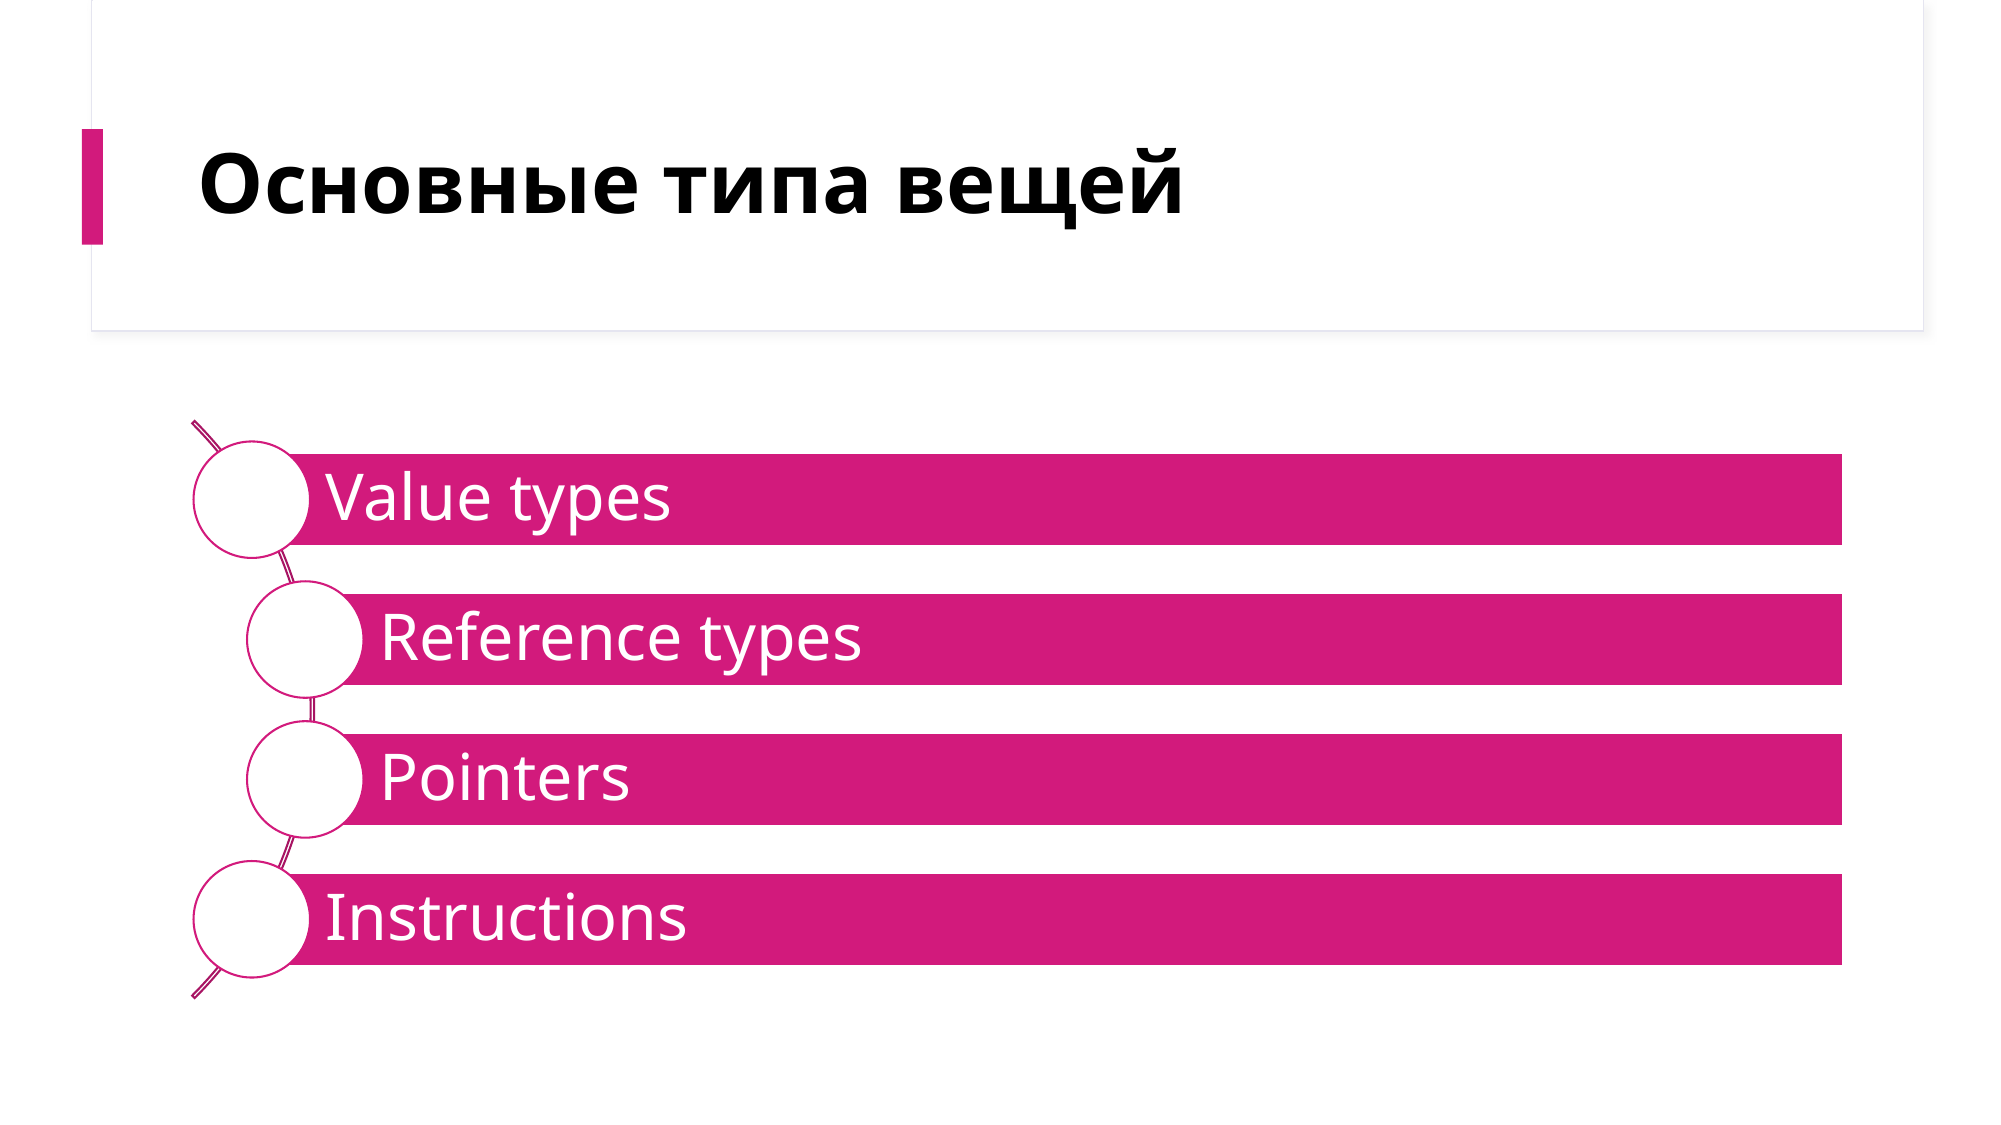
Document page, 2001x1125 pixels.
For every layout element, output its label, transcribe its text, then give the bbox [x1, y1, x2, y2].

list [182, 406, 1851, 1013]
title Основные типа вещей [183, 90, 1851, 284]
